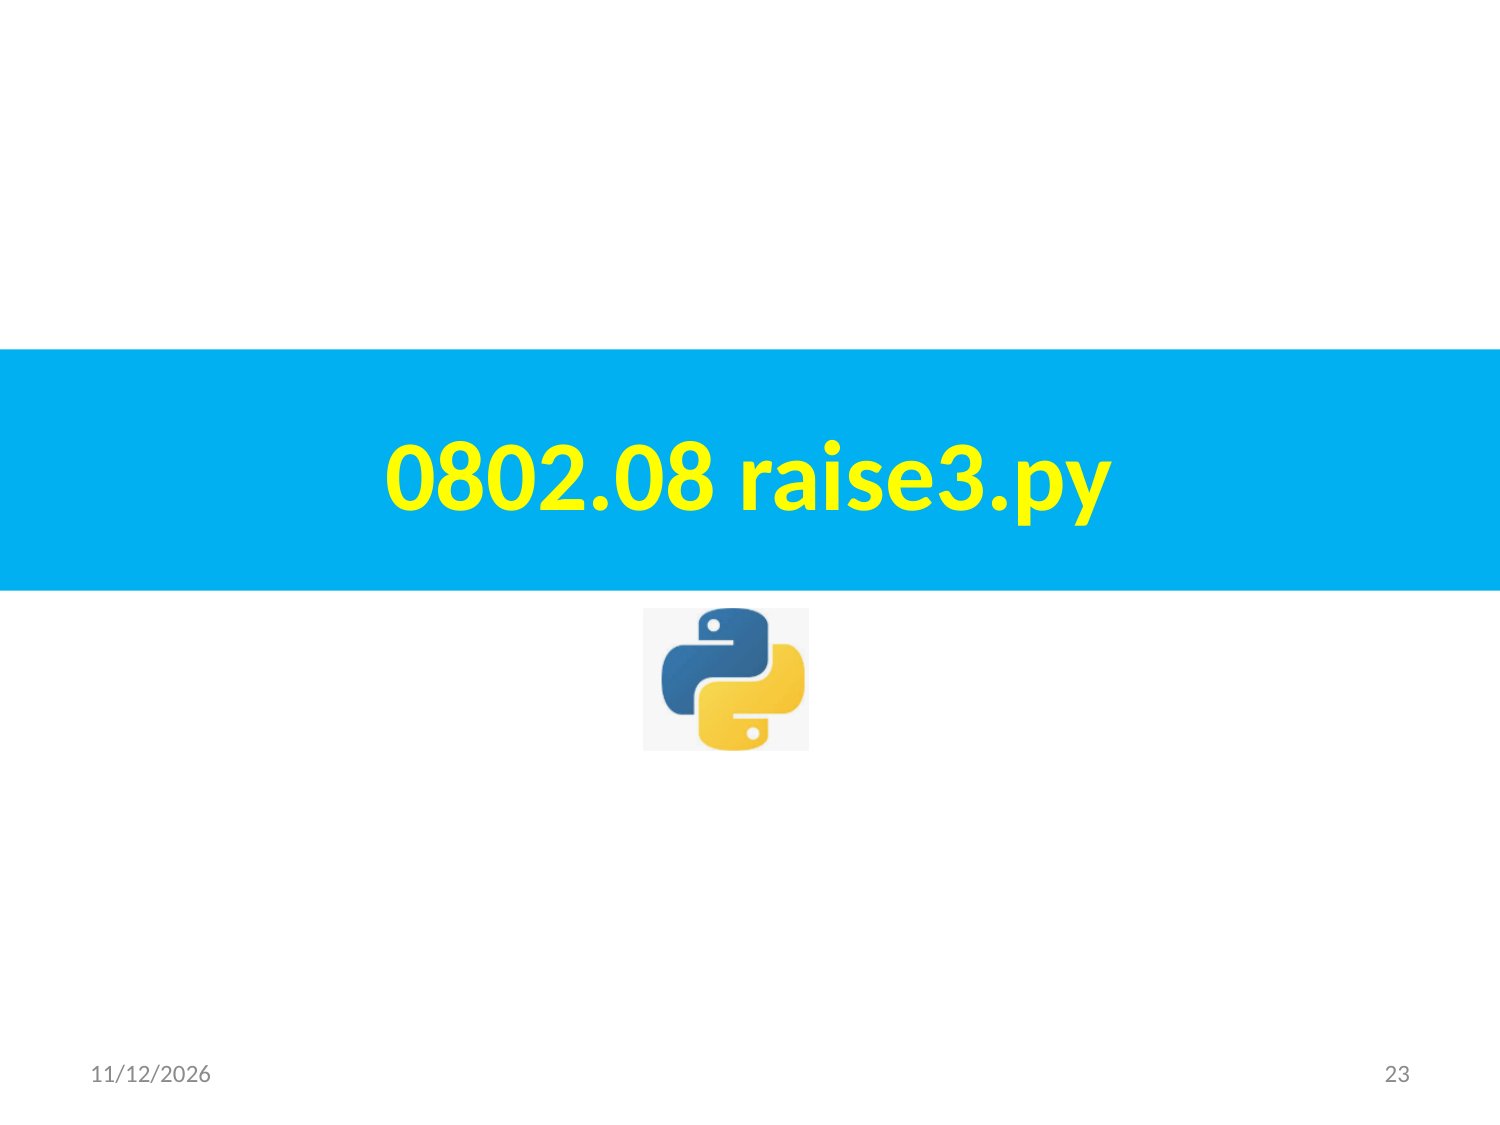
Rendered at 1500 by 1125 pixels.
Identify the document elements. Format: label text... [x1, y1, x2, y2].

title 0802.08 raise3.py [0, 349, 1500, 591]
slide_number 23 [1074, 1042, 1425, 1103]
picture [643, 606, 809, 752]
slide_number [75, 1042, 425, 1103]
